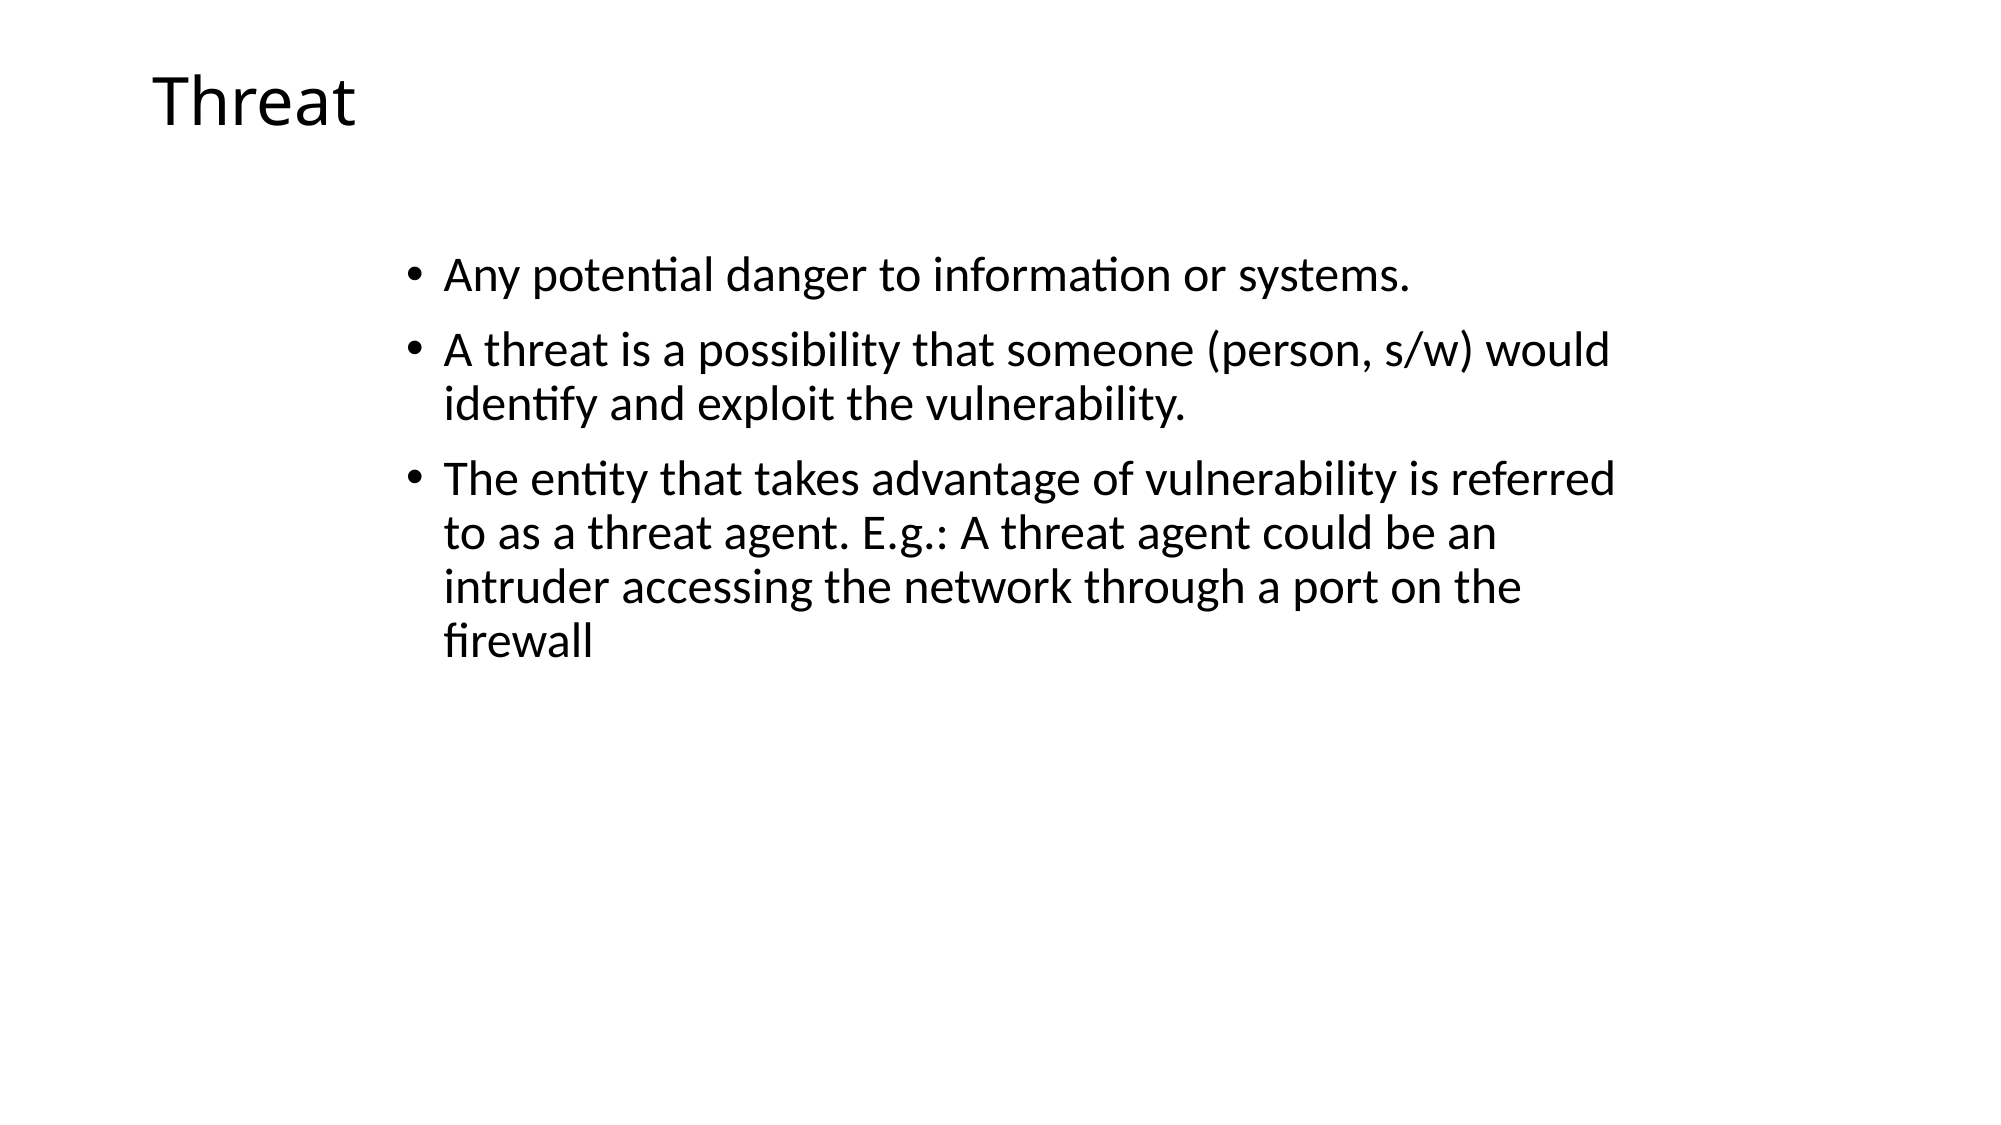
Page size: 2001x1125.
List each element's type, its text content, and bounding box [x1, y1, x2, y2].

title Threat [137, 59, 1863, 278]
list Any potential danger to information or systems. A threat is a possibility that someone (person, s/w) would identify and exploit the vulnerability. The entity that takes advantage of vulnerability is referred to as a threat agent. E.g.: A threat agent could be an intruder accessing the network through a port on the firewall [391, 241, 1678, 1002]
